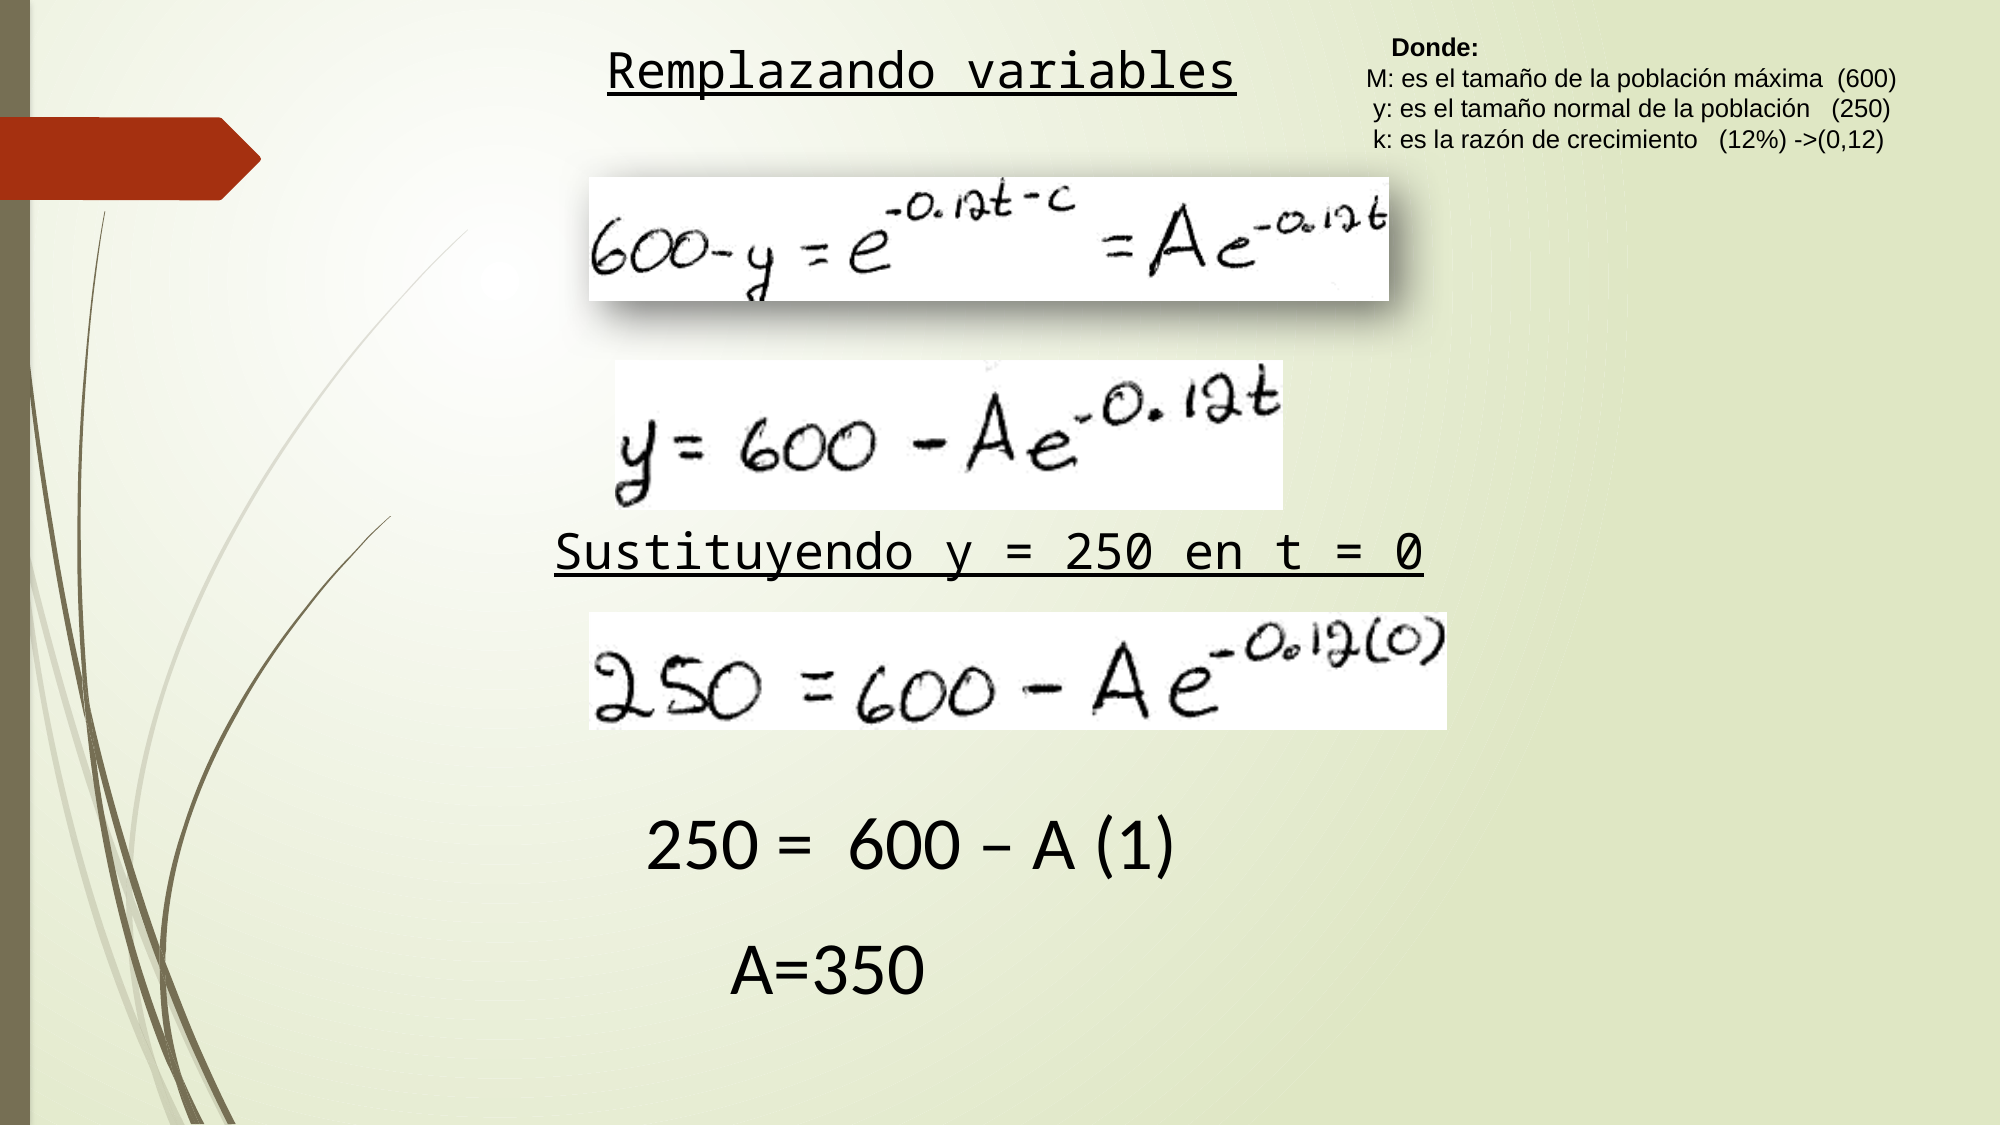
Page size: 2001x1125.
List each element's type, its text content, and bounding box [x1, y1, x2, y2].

text_box Remplazando variables [577, 22, 1257, 107]
text_box 250 = 600 – A (1) A=350 [599, 773, 1600, 1017]
picture [589, 176, 1389, 302]
title Donde: M: es el tamaño de la población máxima (600) y: es el tamaño normal de la población (250) k: es la razón de crecimiento (12%) ->(0,12) [1351, 23, 2000, 234]
picture [615, 360, 1283, 510]
picture [589, 612, 1447, 730]
text_box Sustituyendo y = 250 en t = 0 [539, 512, 1439, 587]
